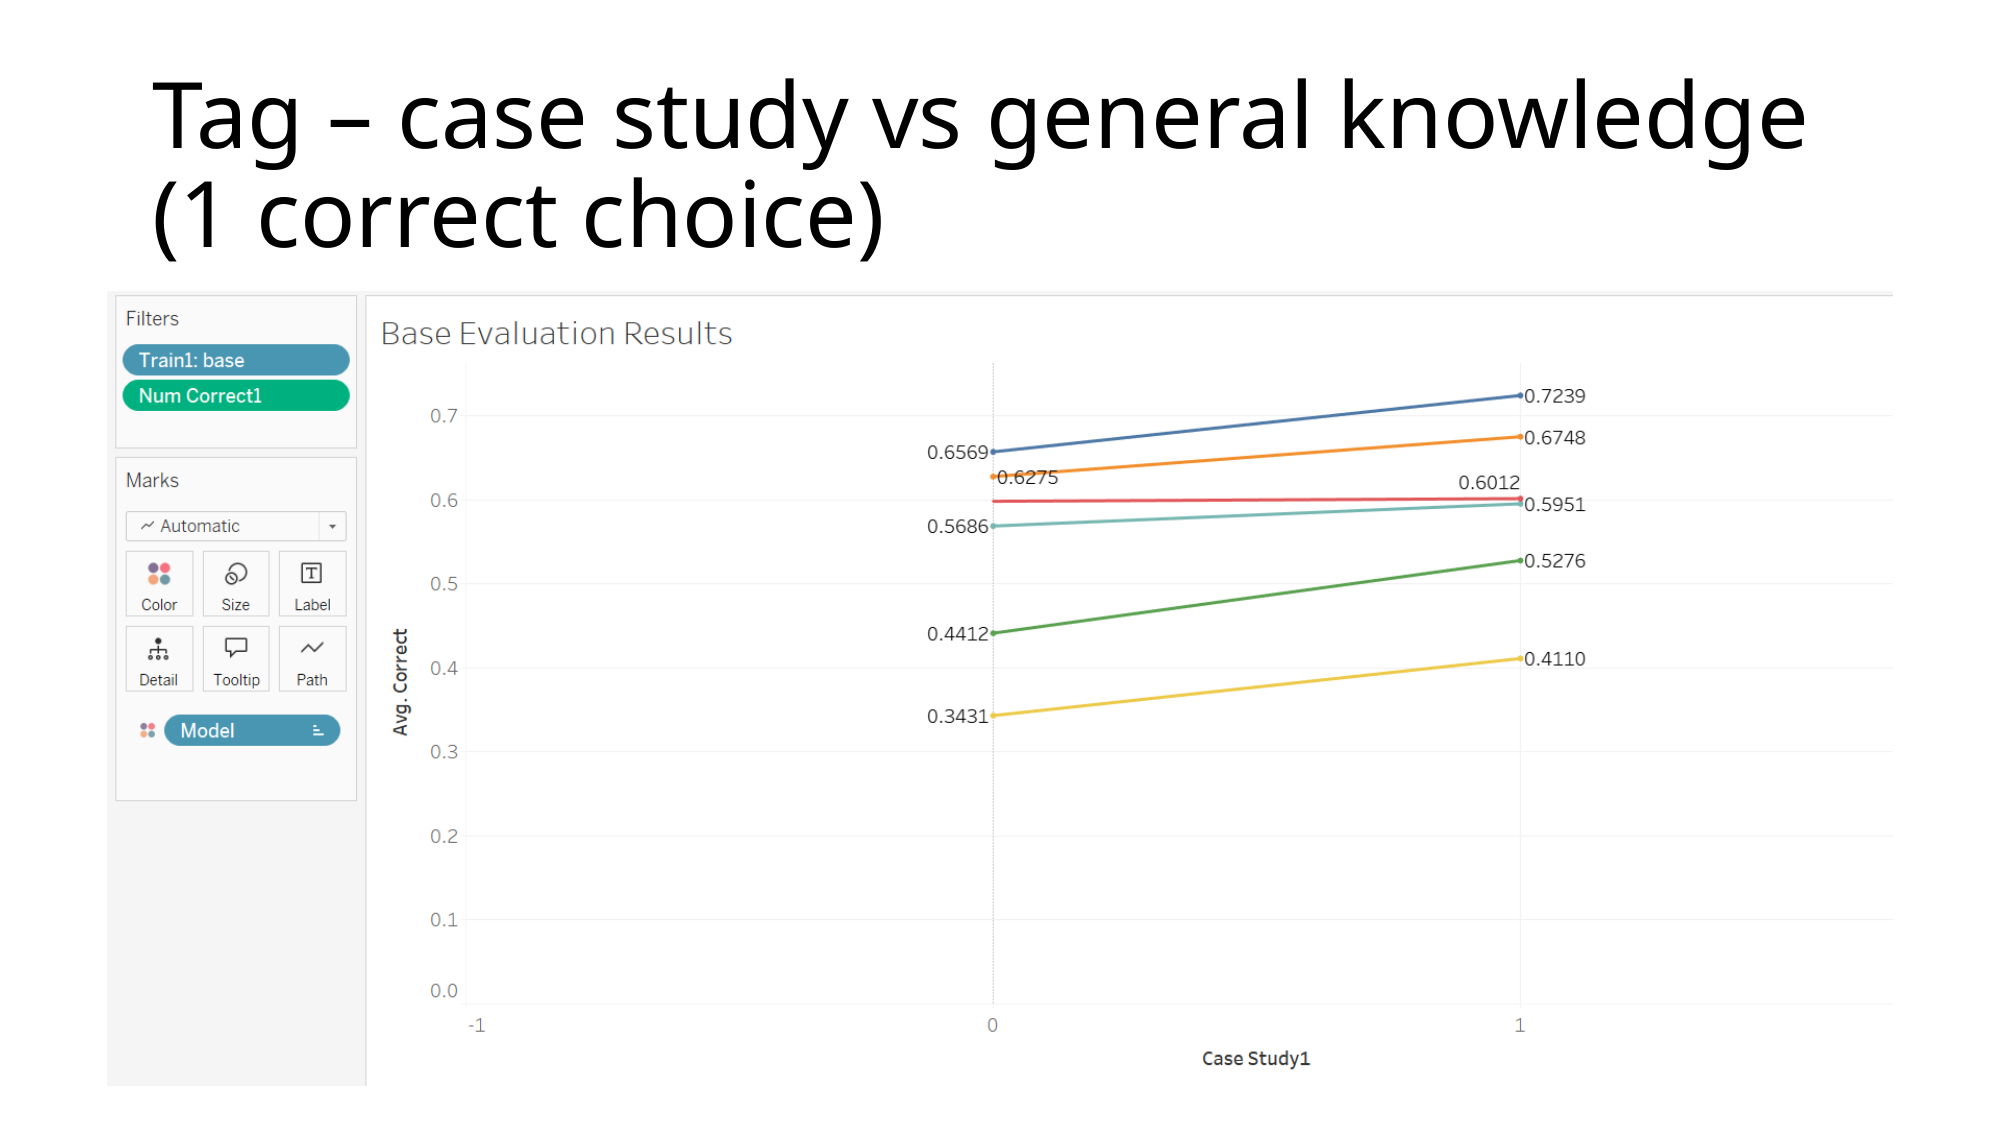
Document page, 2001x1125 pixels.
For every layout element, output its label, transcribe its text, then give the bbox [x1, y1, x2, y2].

title Tag – case study vs general knowledge (1 correct choice) [137, 59, 1863, 278]
picture [107, 291, 1893, 1086]
